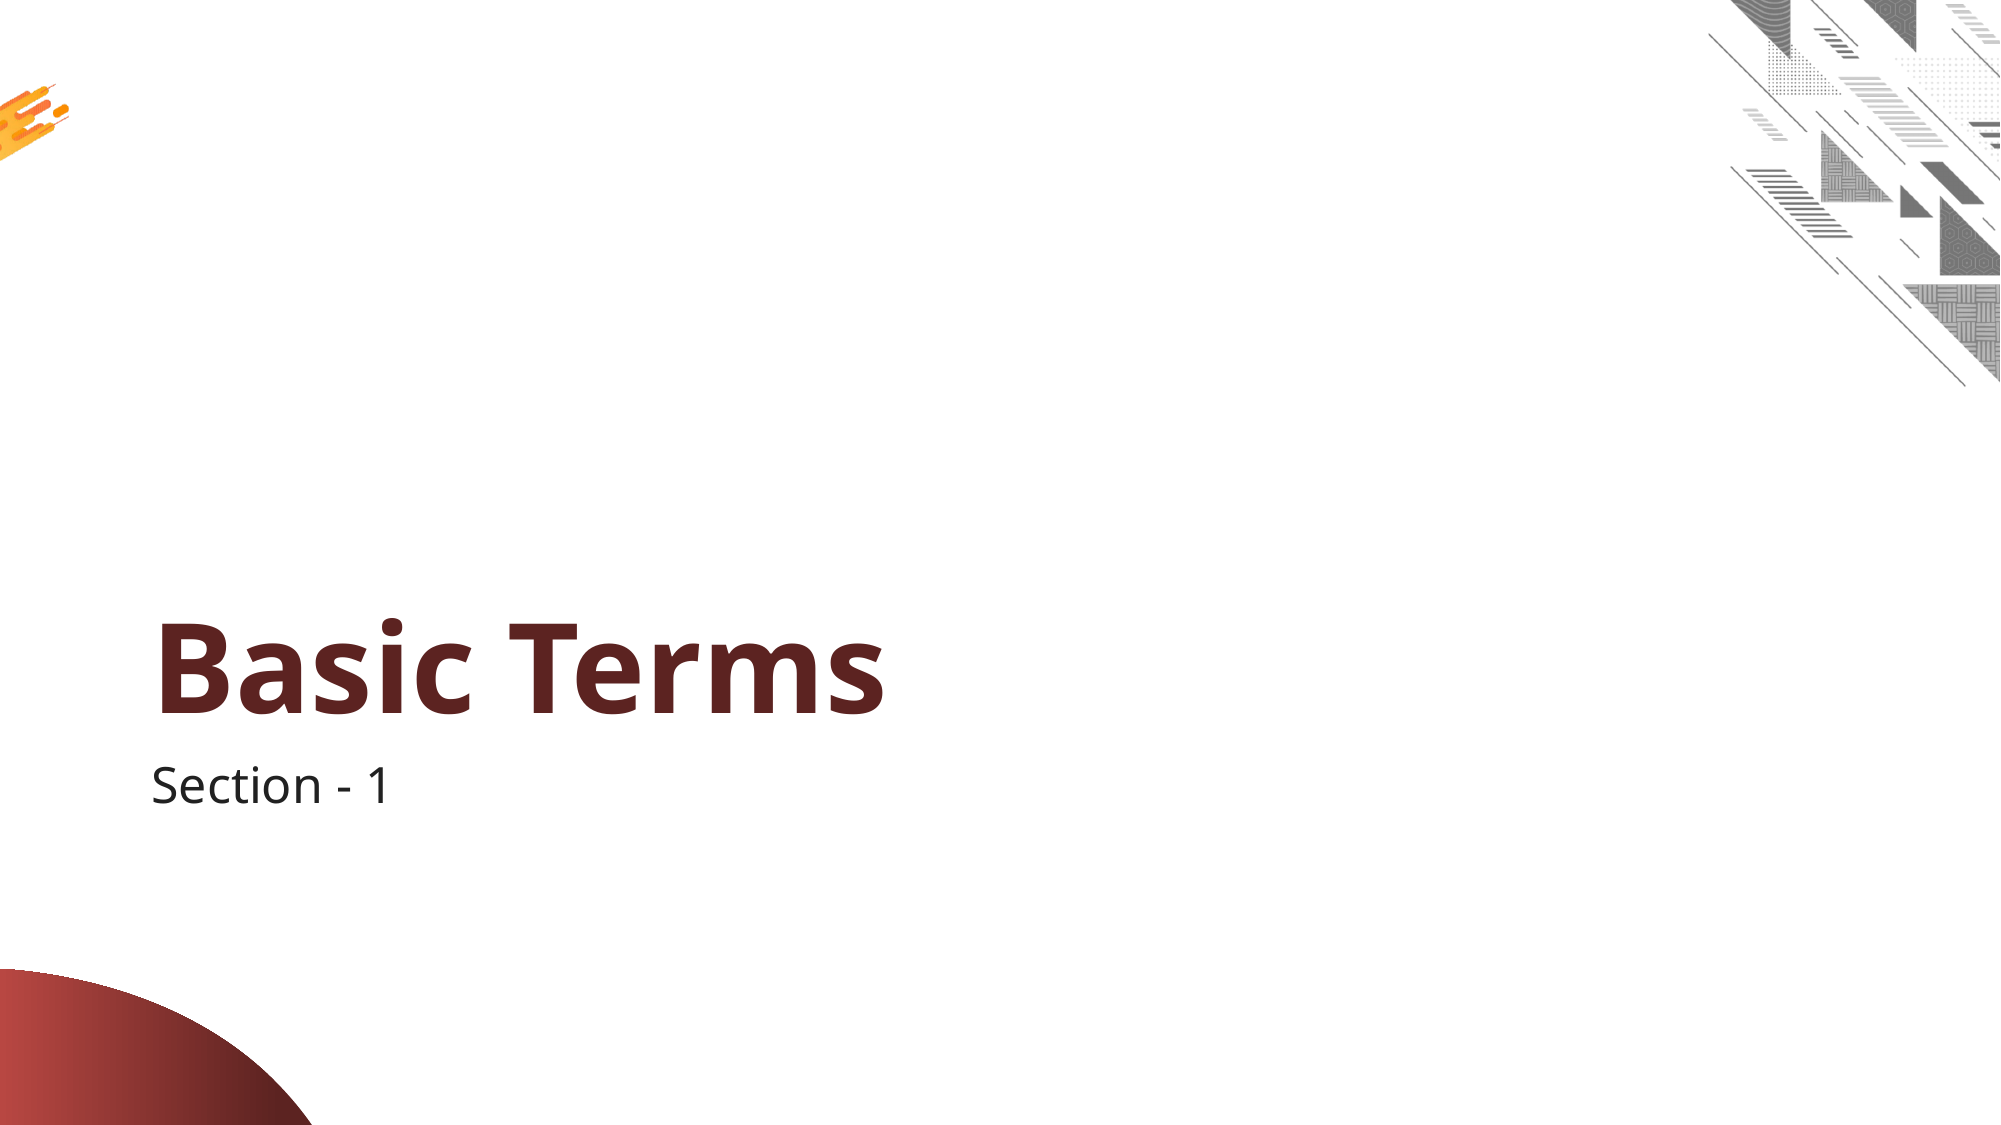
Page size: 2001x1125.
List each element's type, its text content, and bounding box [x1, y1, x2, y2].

picture [0, 65, 90, 193]
list Section - 1 [136, 752, 1862, 999]
picture [1709, 0, 2000, 490]
title Basic Terms [136, 280, 1862, 749]
